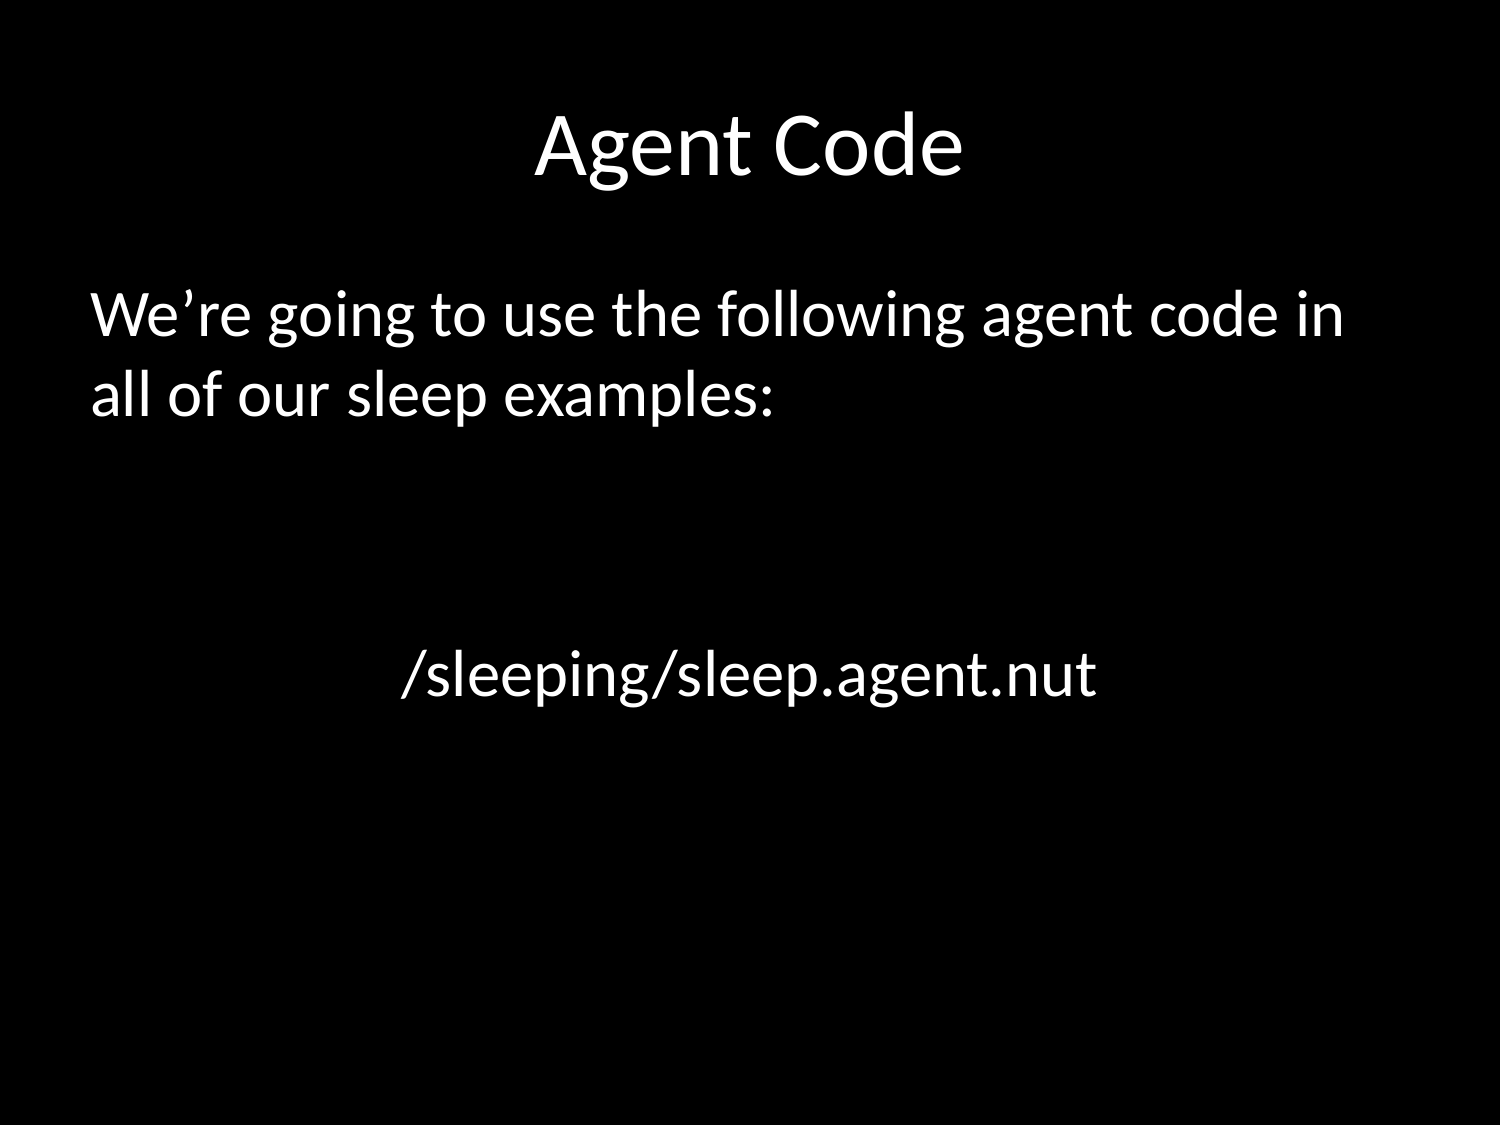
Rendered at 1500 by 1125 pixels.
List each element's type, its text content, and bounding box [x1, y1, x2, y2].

list We’re going to use the following agent code in all of our sleep examples: /sleeping/sleep.agent.nut [75, 262, 1425, 1005]
title Agent Code [75, 45, 1425, 233]
